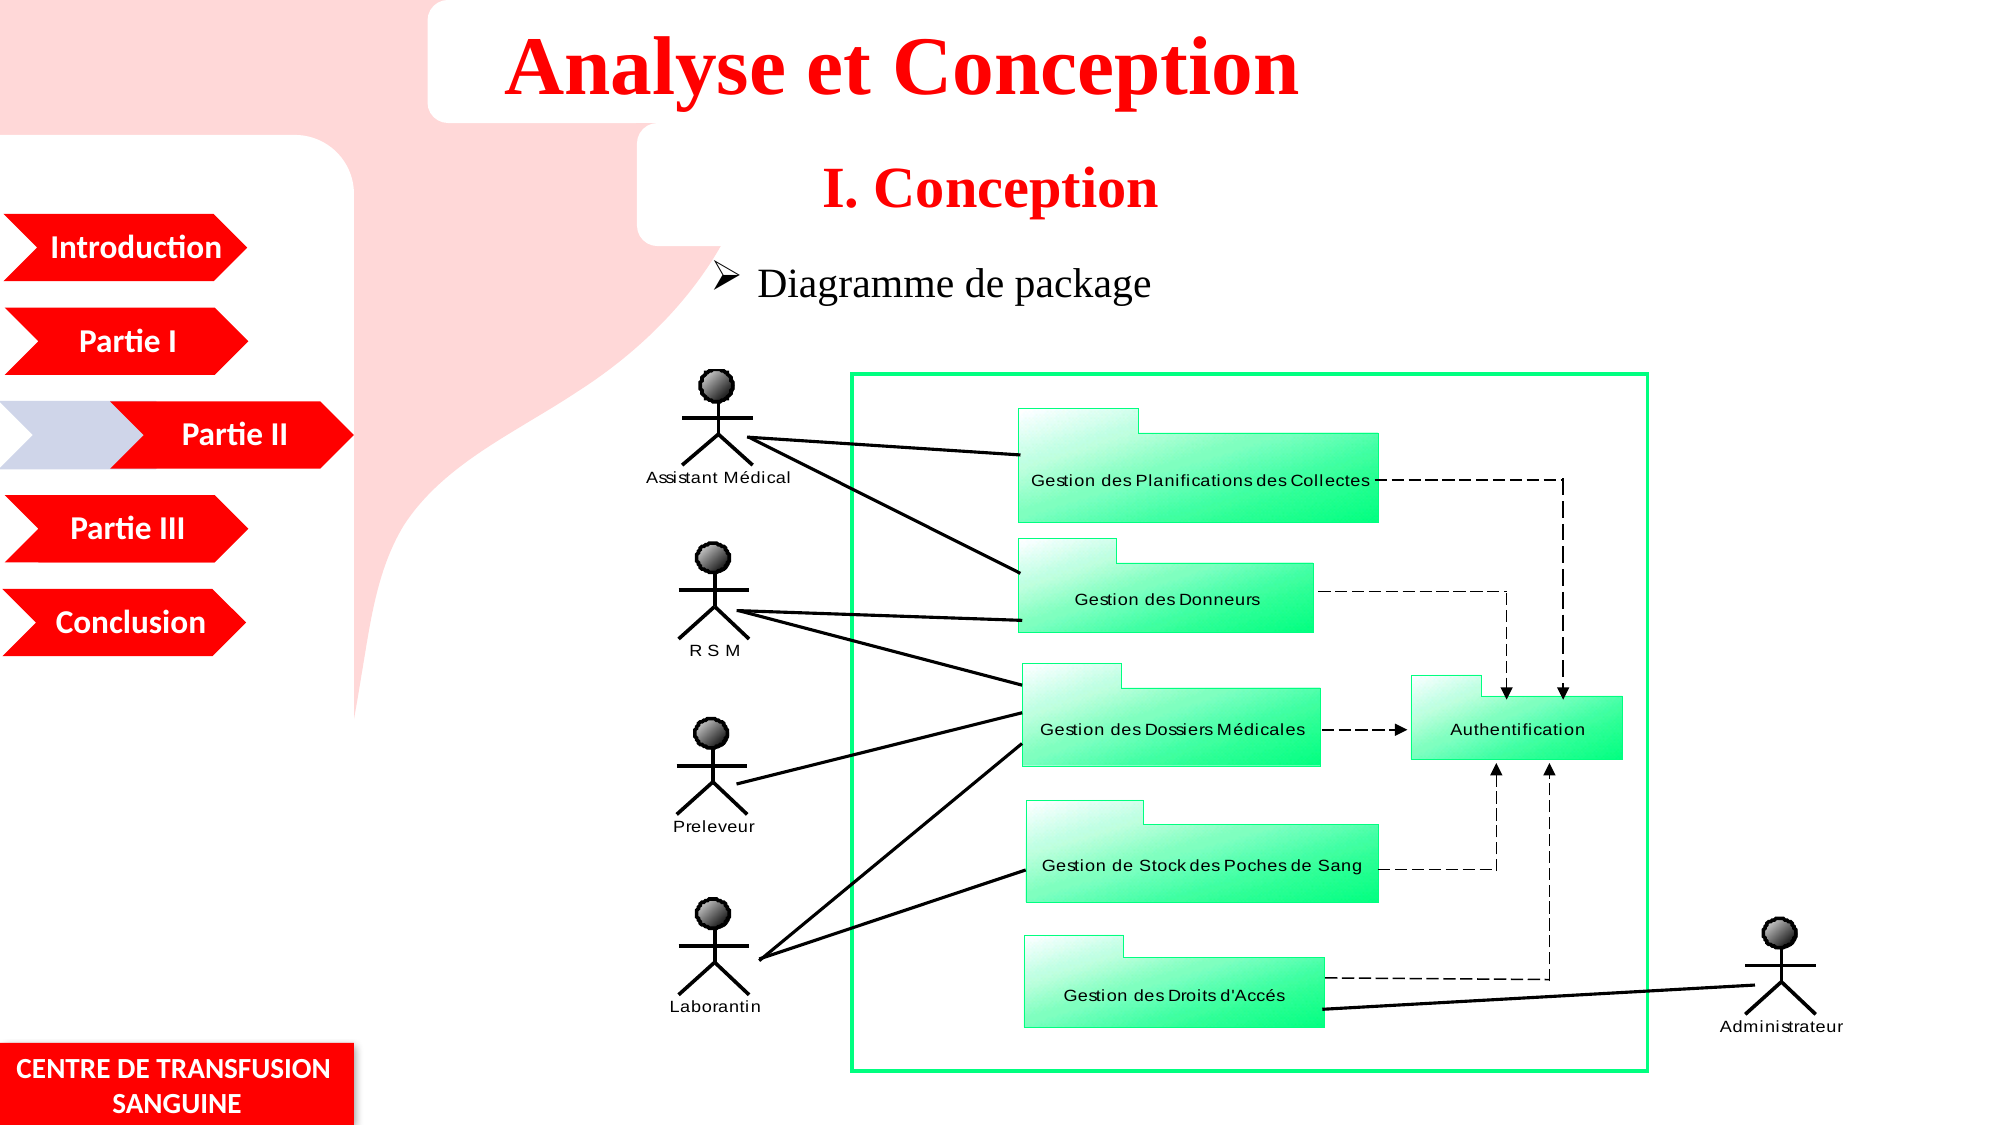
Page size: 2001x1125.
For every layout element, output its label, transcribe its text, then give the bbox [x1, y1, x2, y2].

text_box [736, 437, 1755, 1010]
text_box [0, 588, 247, 657]
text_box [4, 307, 249, 375]
text_box Diagramme de package [695, 248, 1407, 314]
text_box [110, 401, 354, 469]
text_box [0, 401, 110, 469]
text_box I. Conception [635, 121, 1706, 248]
text_box [0, 133, 356, 1042]
text_box CENTRE DE TRANSFUSION SANGUINE [0, 1042, 354, 1125]
text_box Analyse et Conception [426, 0, 1378, 125]
picture [636, 369, 1855, 1074]
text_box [3, 213, 248, 282]
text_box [4, 495, 249, 563]
